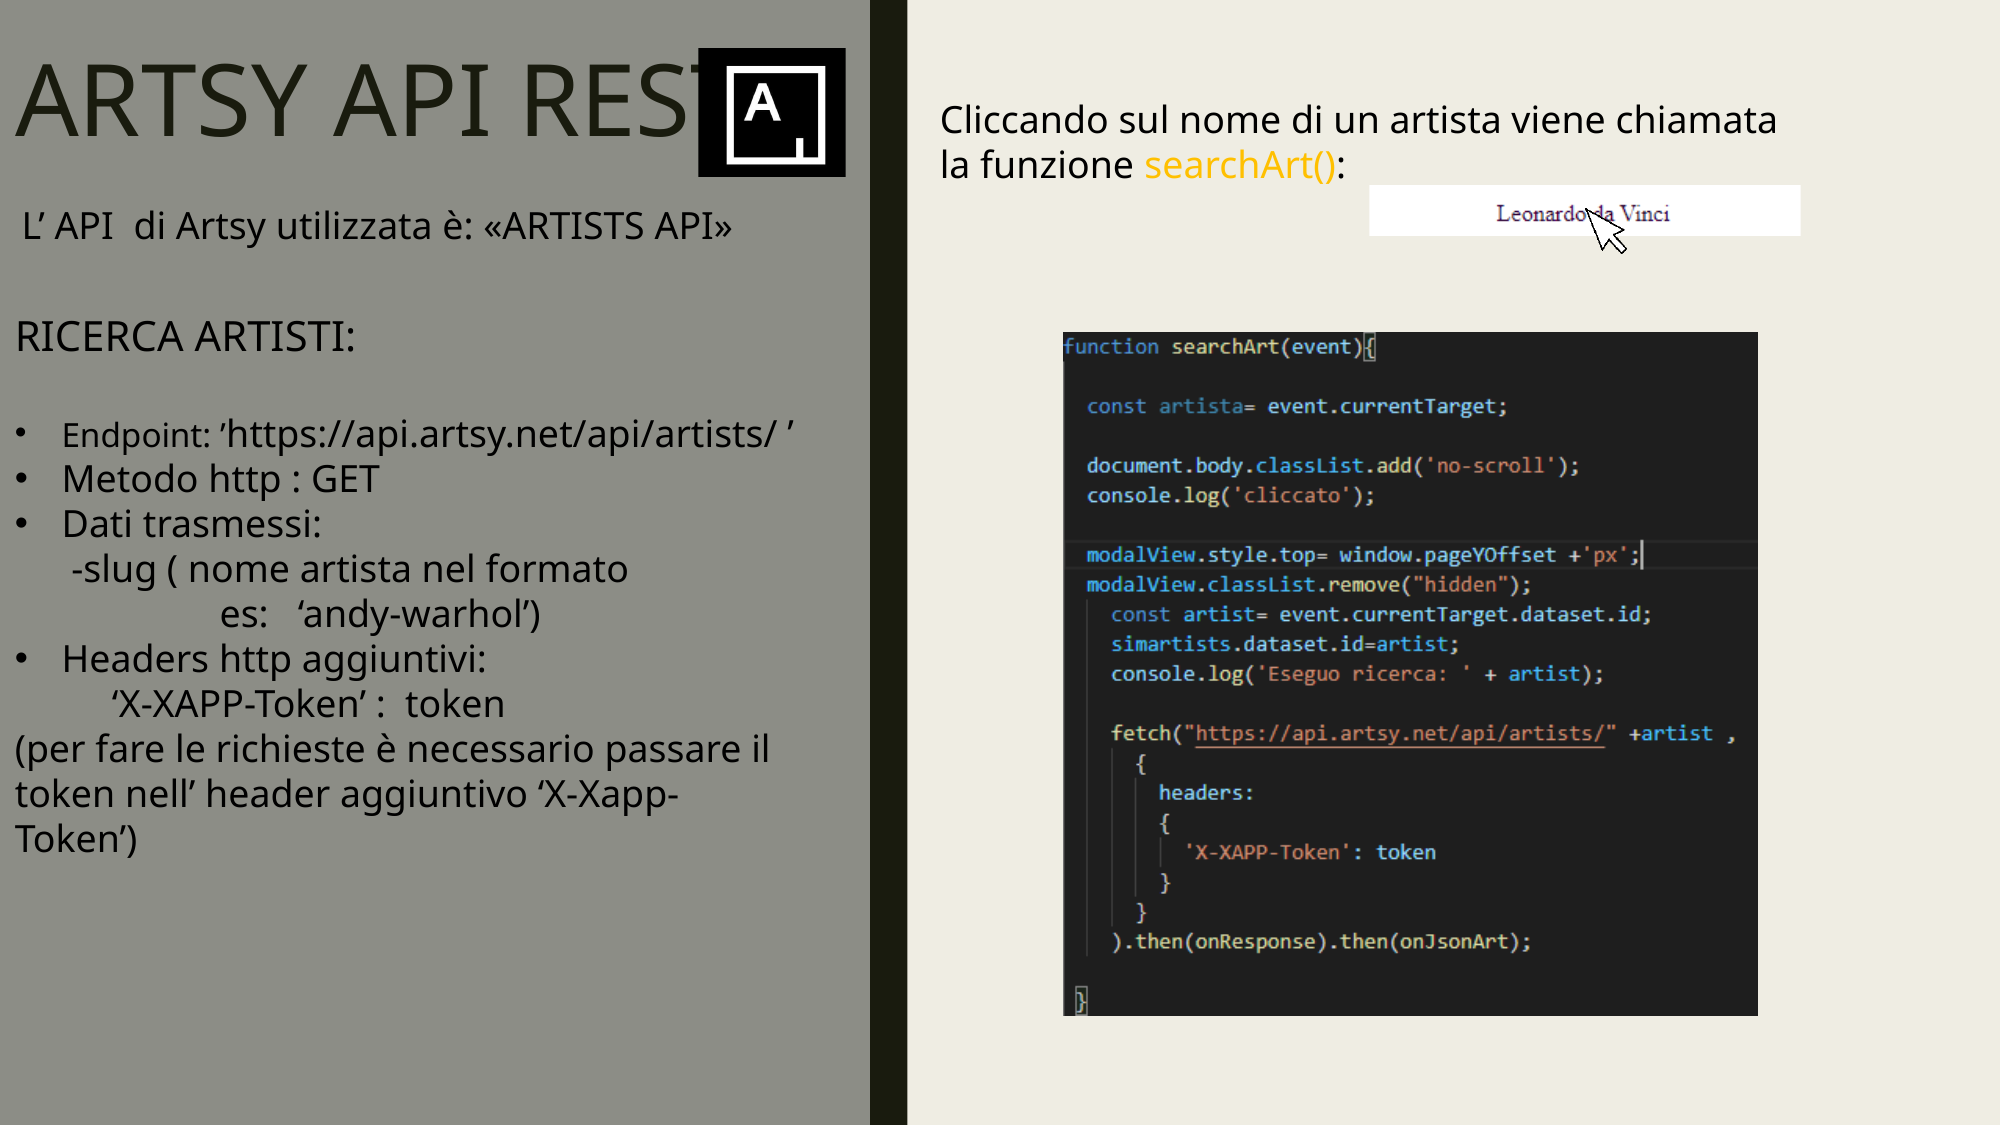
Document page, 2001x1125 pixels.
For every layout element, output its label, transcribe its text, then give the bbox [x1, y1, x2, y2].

text_box RICERCA ARTISTI: Endpoint: ’https://api.artsy.net/api/artists/ ’ Metodo http : GET Dati trasmessi: -slug ( nome artista nel formato es: ‘andy-warhol’) Headers http aggiuntivi: ‘X-XAPP-Token’ : token (per fare le richieste è necessario passare il token nell’ header aggiuntivo ‘X-Xapp-Token’) [0, 302, 816, 998]
picture [698, 47, 846, 177]
picture [1063, 332, 1758, 1016]
title ARTSY API REST [0, 48, 698, 177]
picture [1369, 185, 1801, 254]
text_box L’ API di Artsy utilizzata è: «ARTISTS API» [6, 195, 759, 255]
text_box Cliccando sul nome di un artista viene chiamata la funzione searchArt(): [925, 89, 1804, 194]
